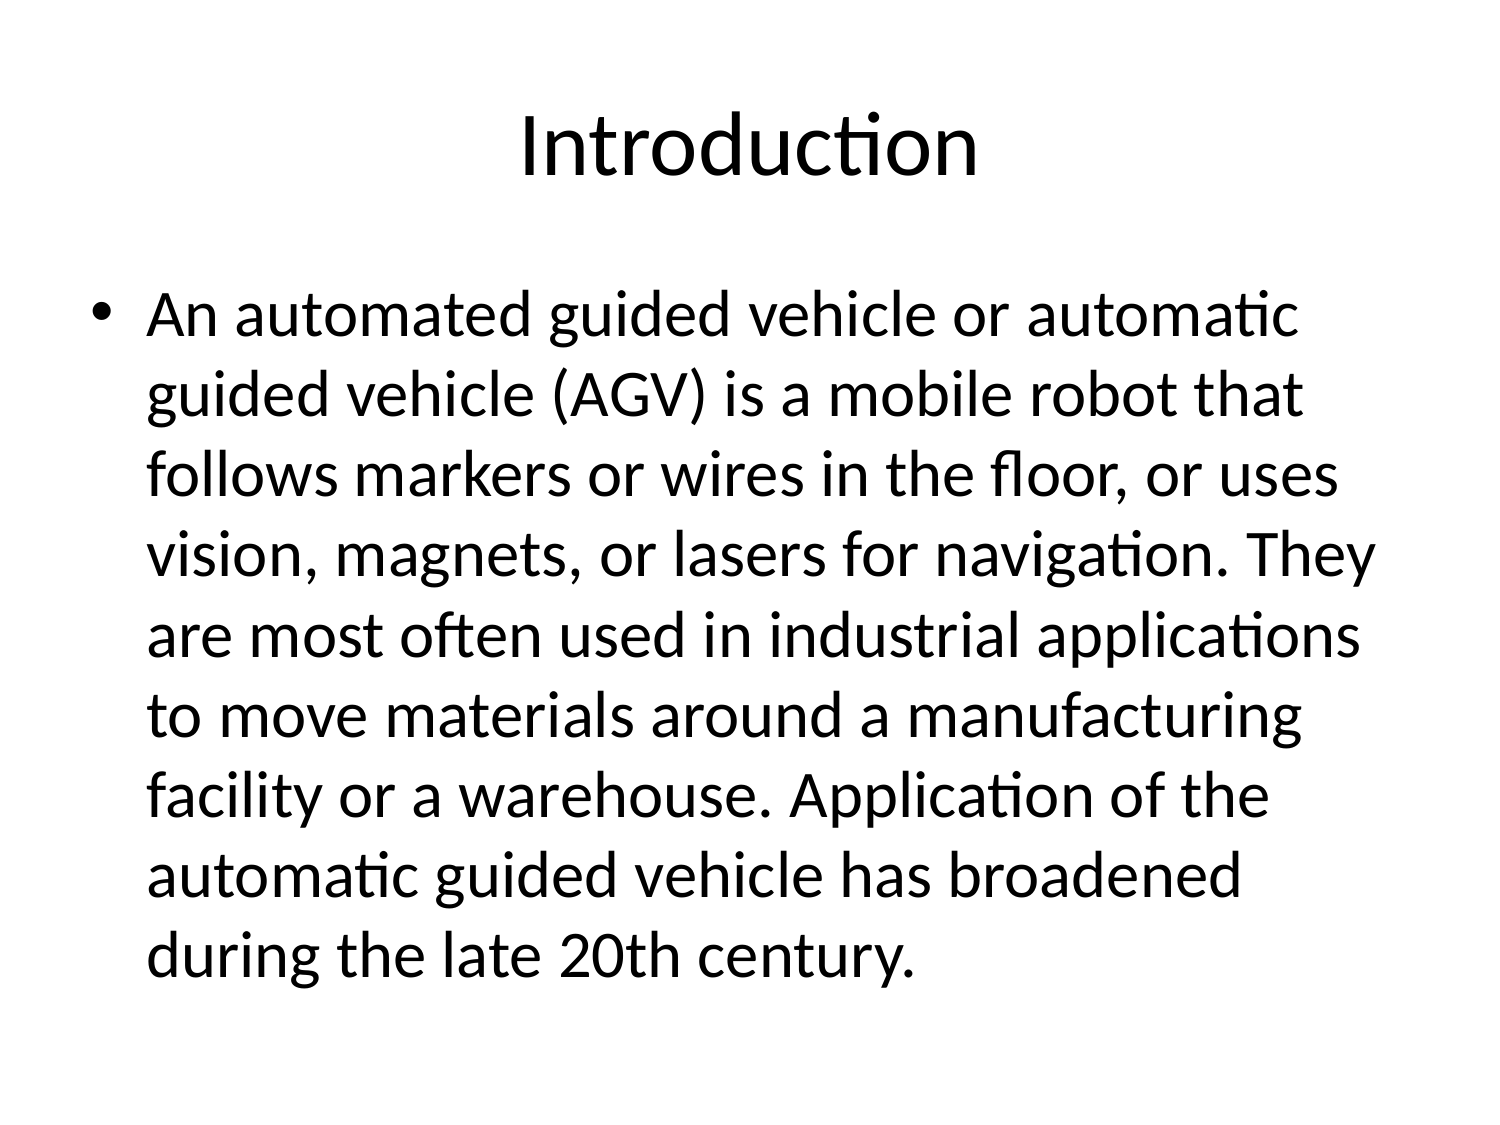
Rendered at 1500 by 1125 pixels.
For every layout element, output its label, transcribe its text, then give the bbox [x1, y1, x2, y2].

list An automated guided vehicle or automatic guided vehicle (AGV) is a mobile robot that follows markers or wires in the floor, or uses vision, magnets, or lasers for navigation. They are most often used in industrial applications to move materials around a manufacturing facility or a warehouse. Application of the automatic guided vehicle has broadened during the late 20th century. [75, 262, 1425, 1005]
title Introduction [75, 45, 1425, 233]
